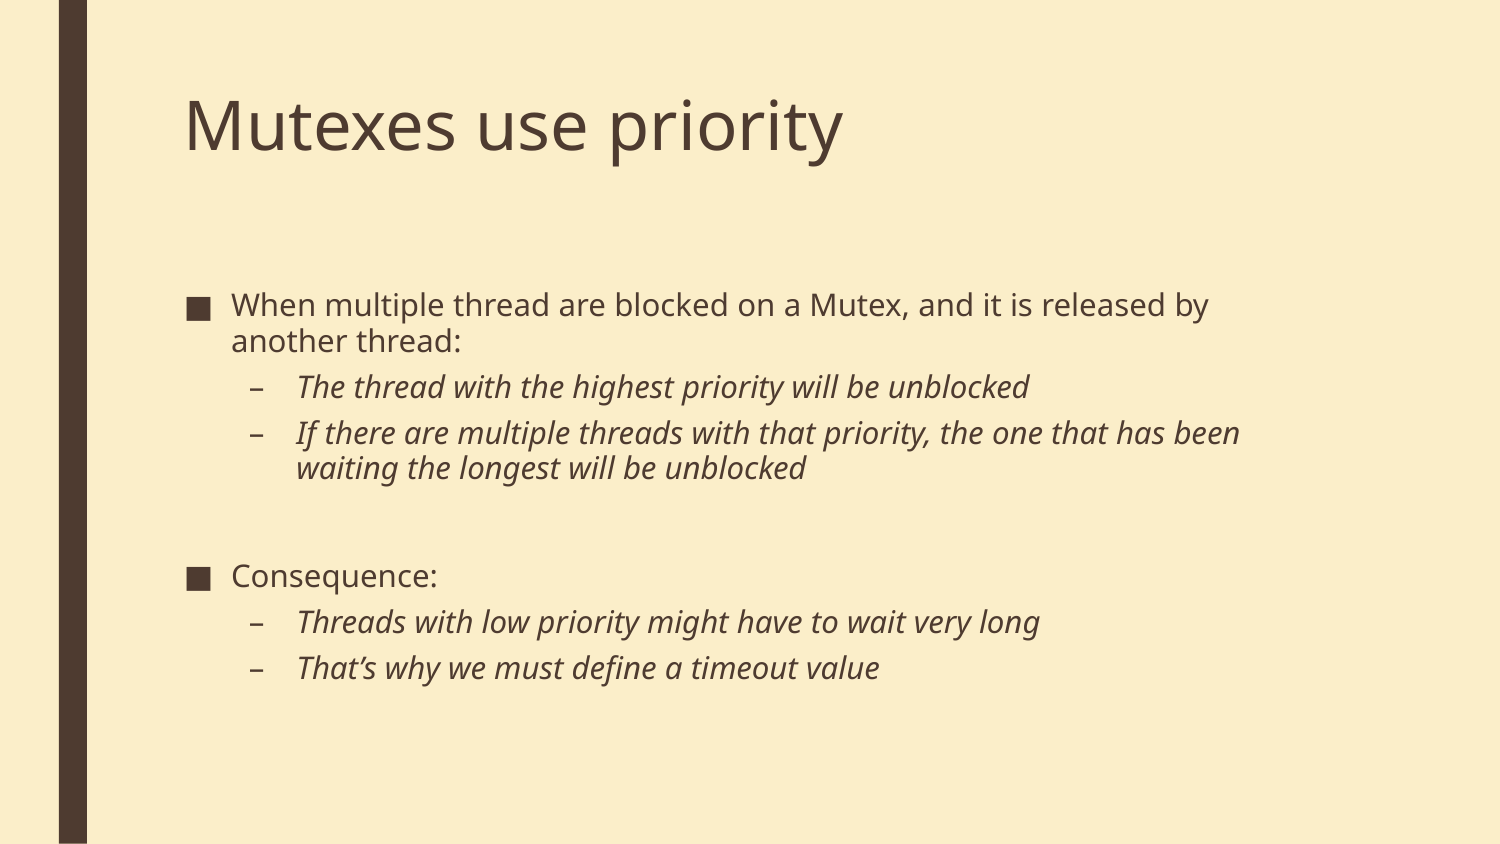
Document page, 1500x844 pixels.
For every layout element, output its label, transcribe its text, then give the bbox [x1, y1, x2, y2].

list When multiple thread are blocked on a Mutex, and it is released by another thread: The thread with the highest priority will be unblocked If there are multiple threads with that priority, the one that has been waiting the longest will be unblocked Consequence: Threads with low priority might have to wait very long That’s why we must define a timeout value [168, 281, 1351, 722]
title Mutexes use priority [168, 84, 1351, 268]
